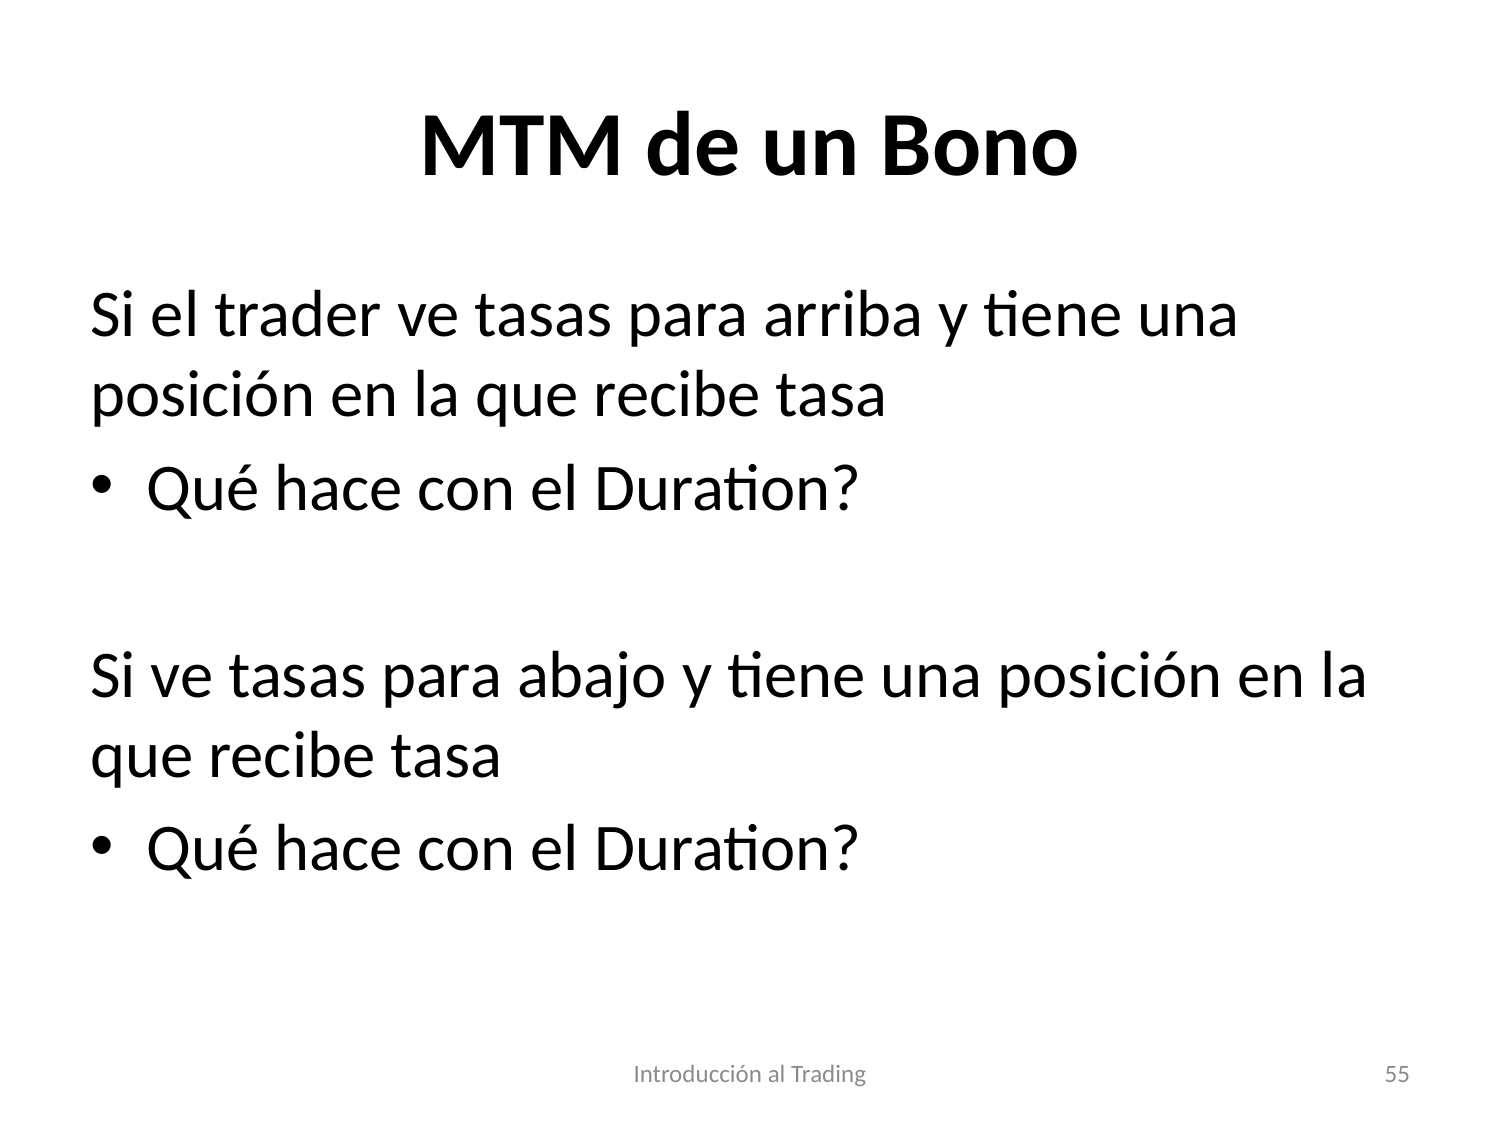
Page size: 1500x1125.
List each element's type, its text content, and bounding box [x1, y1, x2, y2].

list Si el trader ve tasas para arriba y tiene una posición en la que recibe tasa Qué hace con el Duration? Si ve tasas para abajo y tiene una posición en la que recibe tasa Qué hace con el Duration? [75, 262, 1425, 1005]
footer Introducción al Trading [512, 1042, 988, 1103]
slide_number 55 [1074, 1042, 1425, 1103]
title MTM de un Bono [75, 45, 1425, 233]
